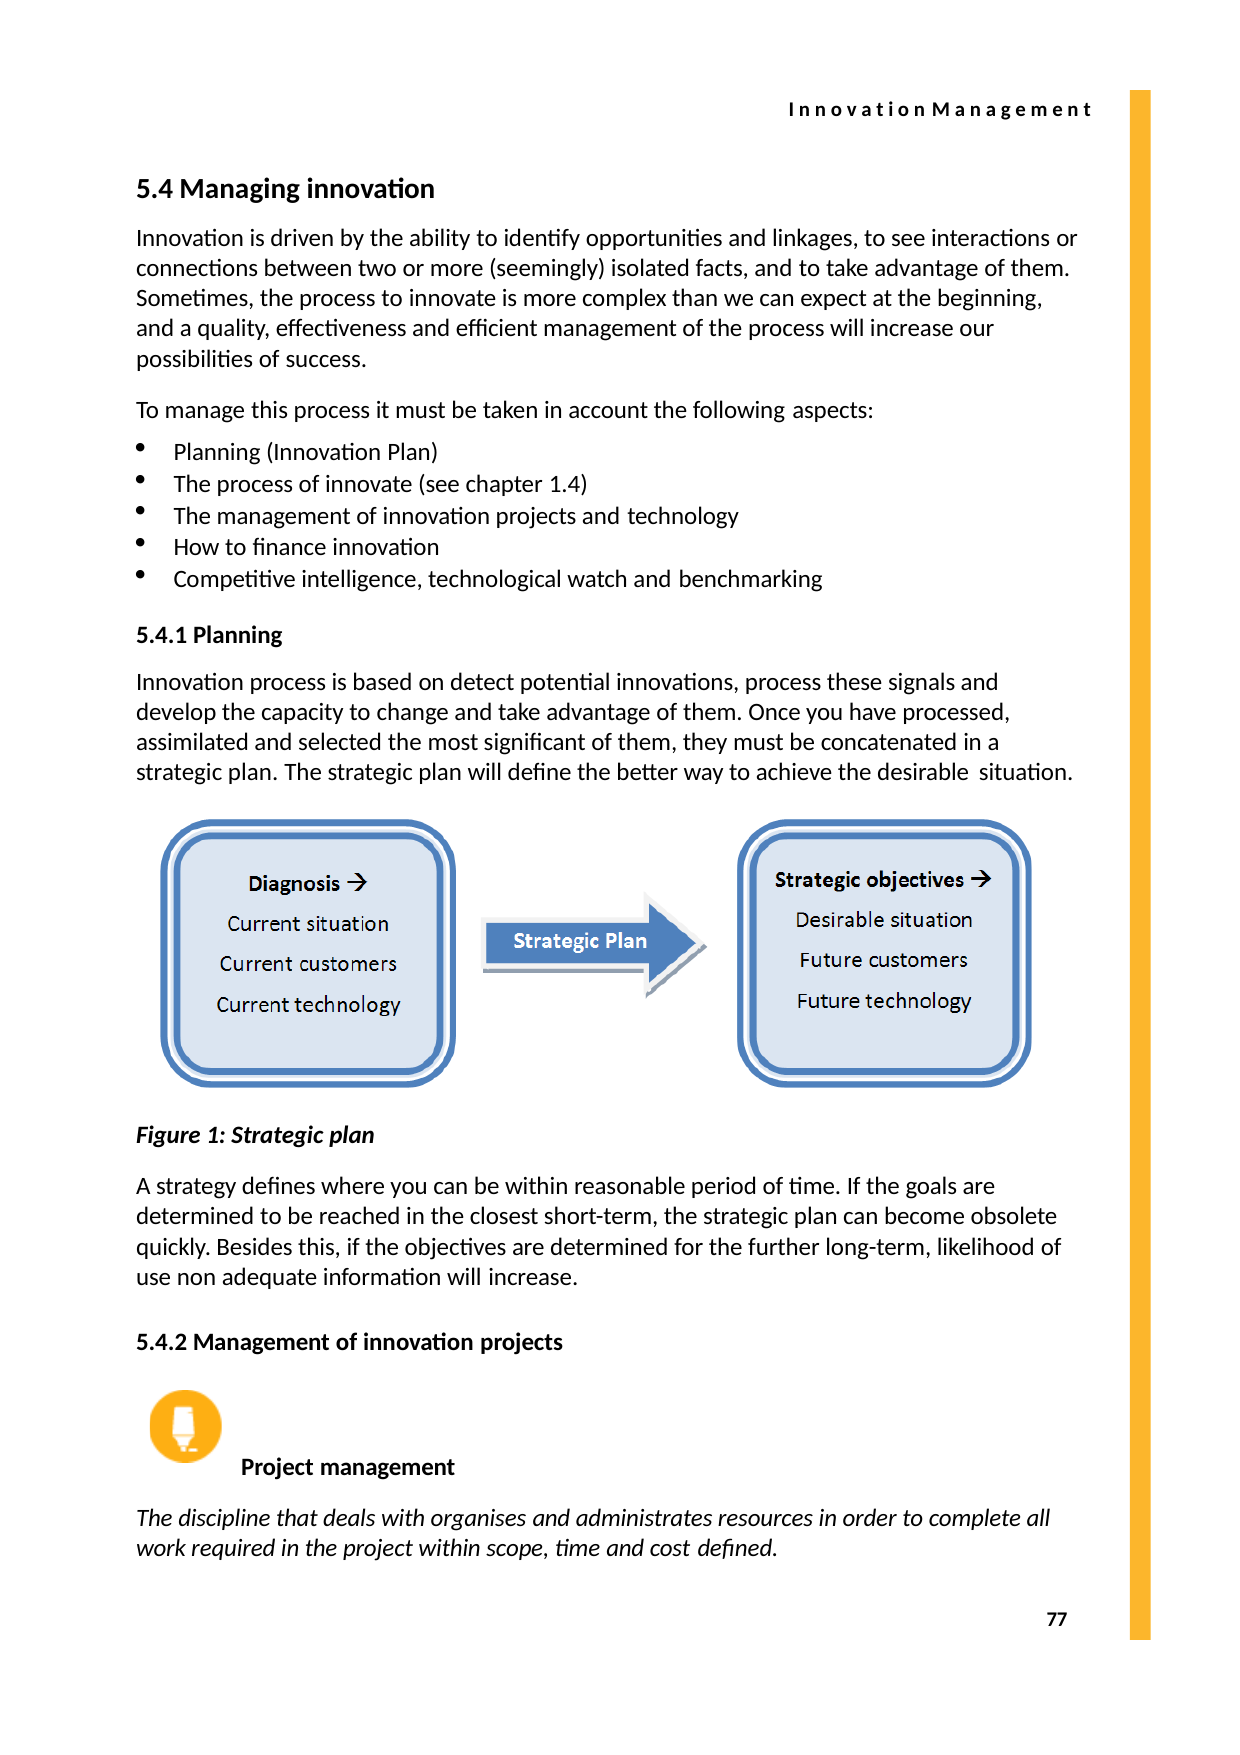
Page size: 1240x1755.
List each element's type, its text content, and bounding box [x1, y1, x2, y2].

text_box [160, 819, 1032, 1088]
text_box Project management The discipline that deals with organises and administrates resources in order to complete all work required in the project within scope, time and cost defined. 77 [133, 1448, 1069, 1631]
text_box [149, 1390, 222, 1463]
text_box [1129, 90, 1151, 1640]
text_box Figure 1: Strategic plan A strategy defines where you can be within reasonable period of time. If the goals are determined to be reached in the closest short-term, the strategic plan can become obsolete quickly. Besides this, if the objectives are determined for the further long-term, likelihood of use non adequate information will increase. 5.4.2 Management of innovation projects [133, 1116, 1076, 1356]
text_box I n n o v a t i o n M a n a g e m e n t 5.4 Managing innovation Innovation is driven by the ability to identify opportunities and linkages, to see interactions or connections between two or more (seemingly) isolated facts, and to take advantage of them. Sometimes, the process to innovate is more complex than we can expect at the beginning, and a quality, effectiveness and efficient management of the process will increase our possibilities of success. To manage this process it must be taken in account the following aspects: Planning (Innovation Plan) The process of innovate (see chapter 1.4) The management of innovation projects and technology How to finance innovation Competitive intelligence, technological watch and benchmarking 5.4.1 Planning Innovation process is based on detect potential innovations, process these signals and develop the capacity to change and take advantage of them. Once you have processed, assimilated and selected the most significant of them, they must be concatenated in a strategic plan. The strategic plan will define the better way to achieve the desirable situation. [133, 93, 1092, 786]
